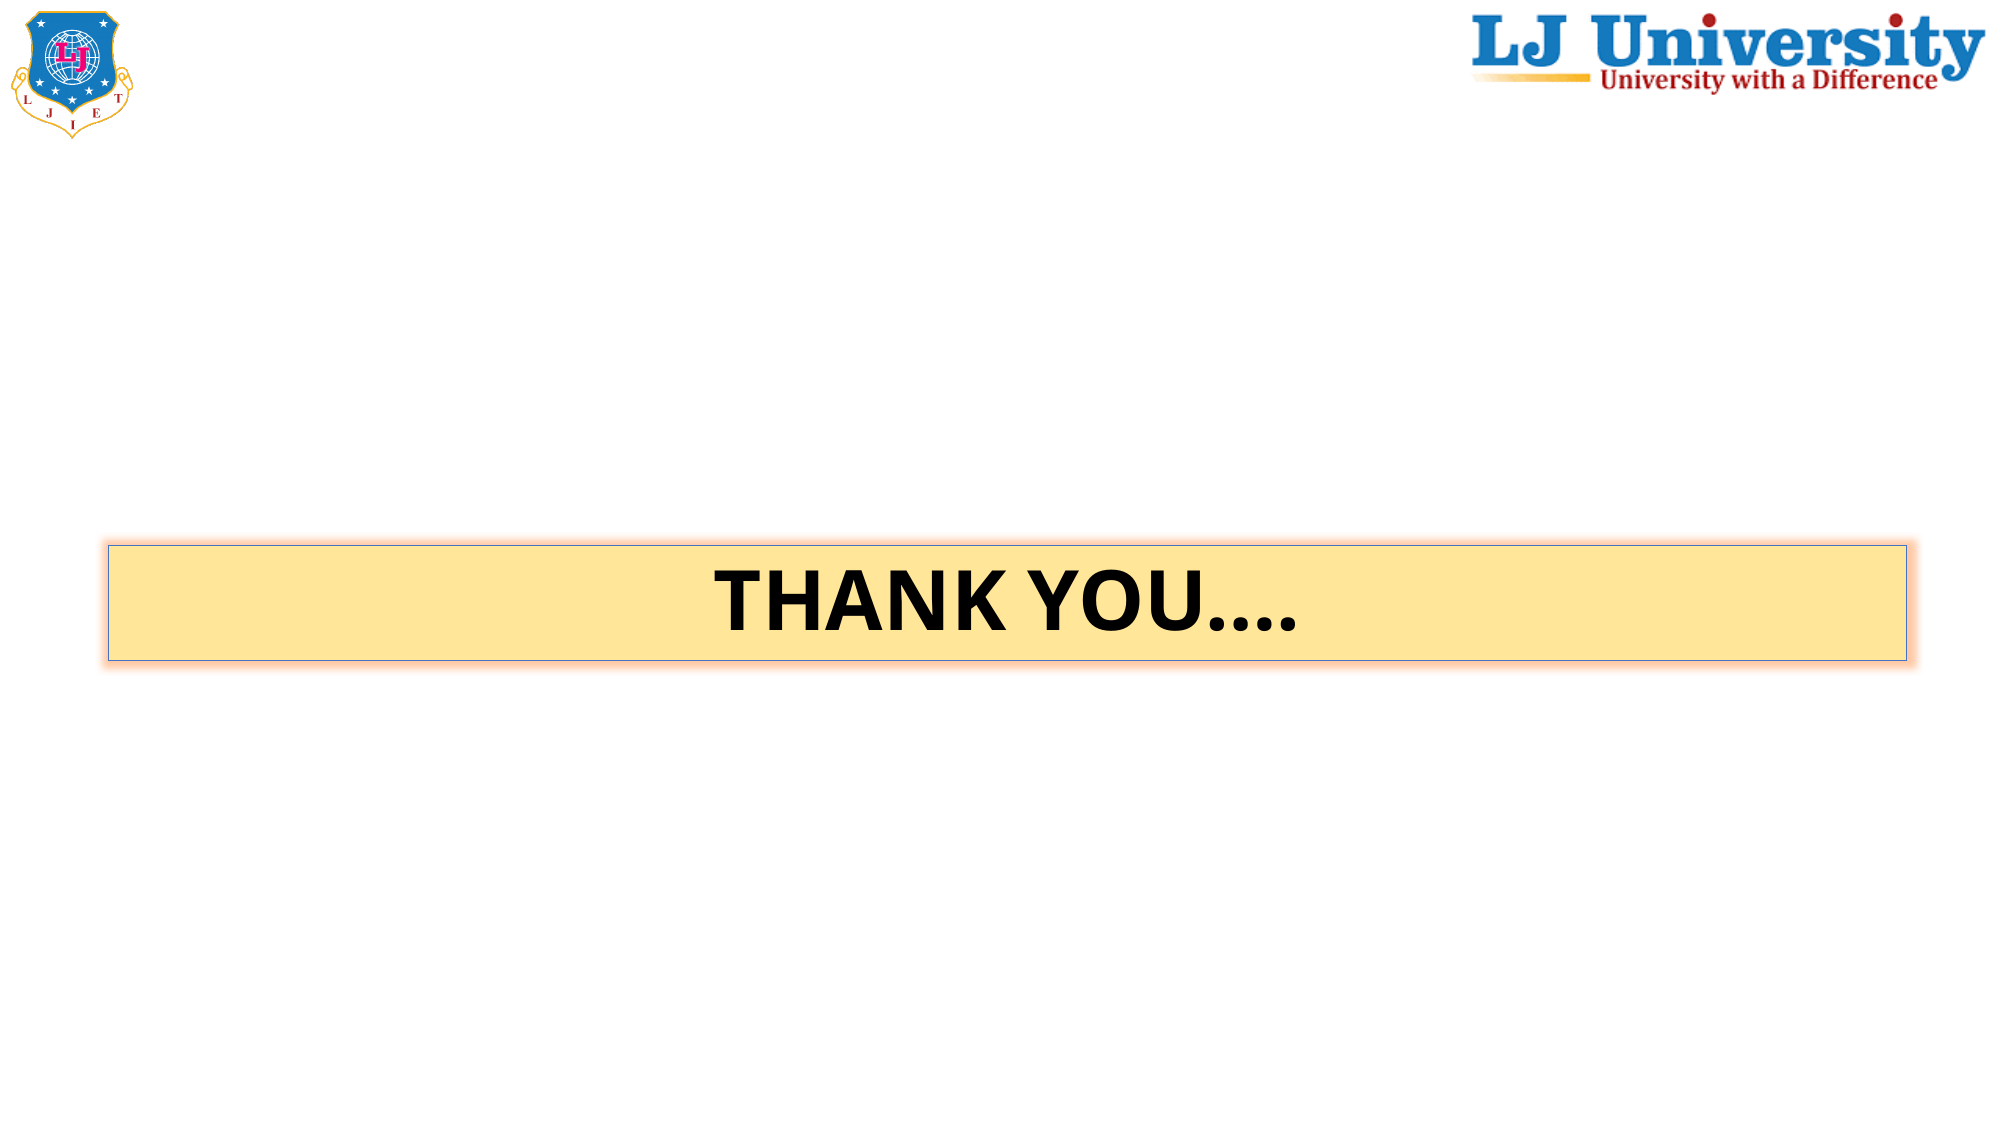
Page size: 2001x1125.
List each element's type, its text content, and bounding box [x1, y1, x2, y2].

picture [11, 11, 133, 139]
picture [1468, 0, 1986, 100]
text_box THANK YOU…. [108, 545, 1907, 661]
